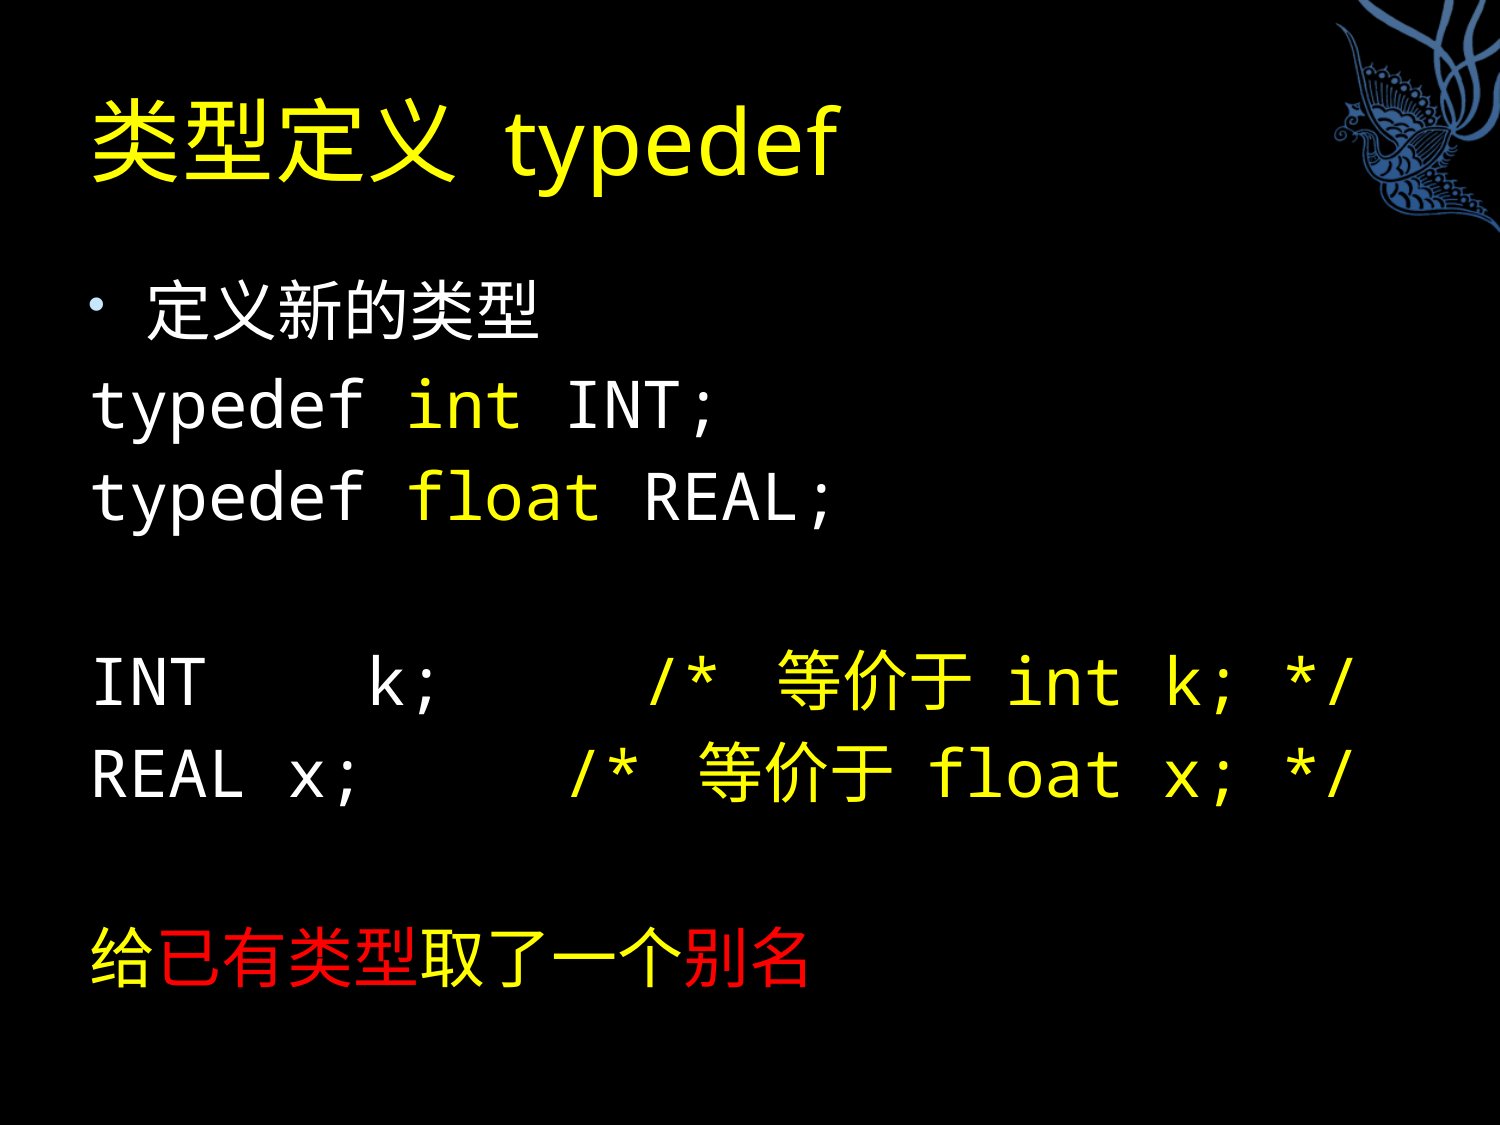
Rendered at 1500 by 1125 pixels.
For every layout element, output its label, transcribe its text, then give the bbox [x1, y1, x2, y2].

title 类型定义 typedef [75, 45, 1351, 233]
list 定义新的类型 typedef int INT; typedef float REAL; INT k; /* 等价于 int k; */ REAL x; /* 等价于 float x; */ 给已有类型取了一个别名 [75, 262, 1425, 1005]
